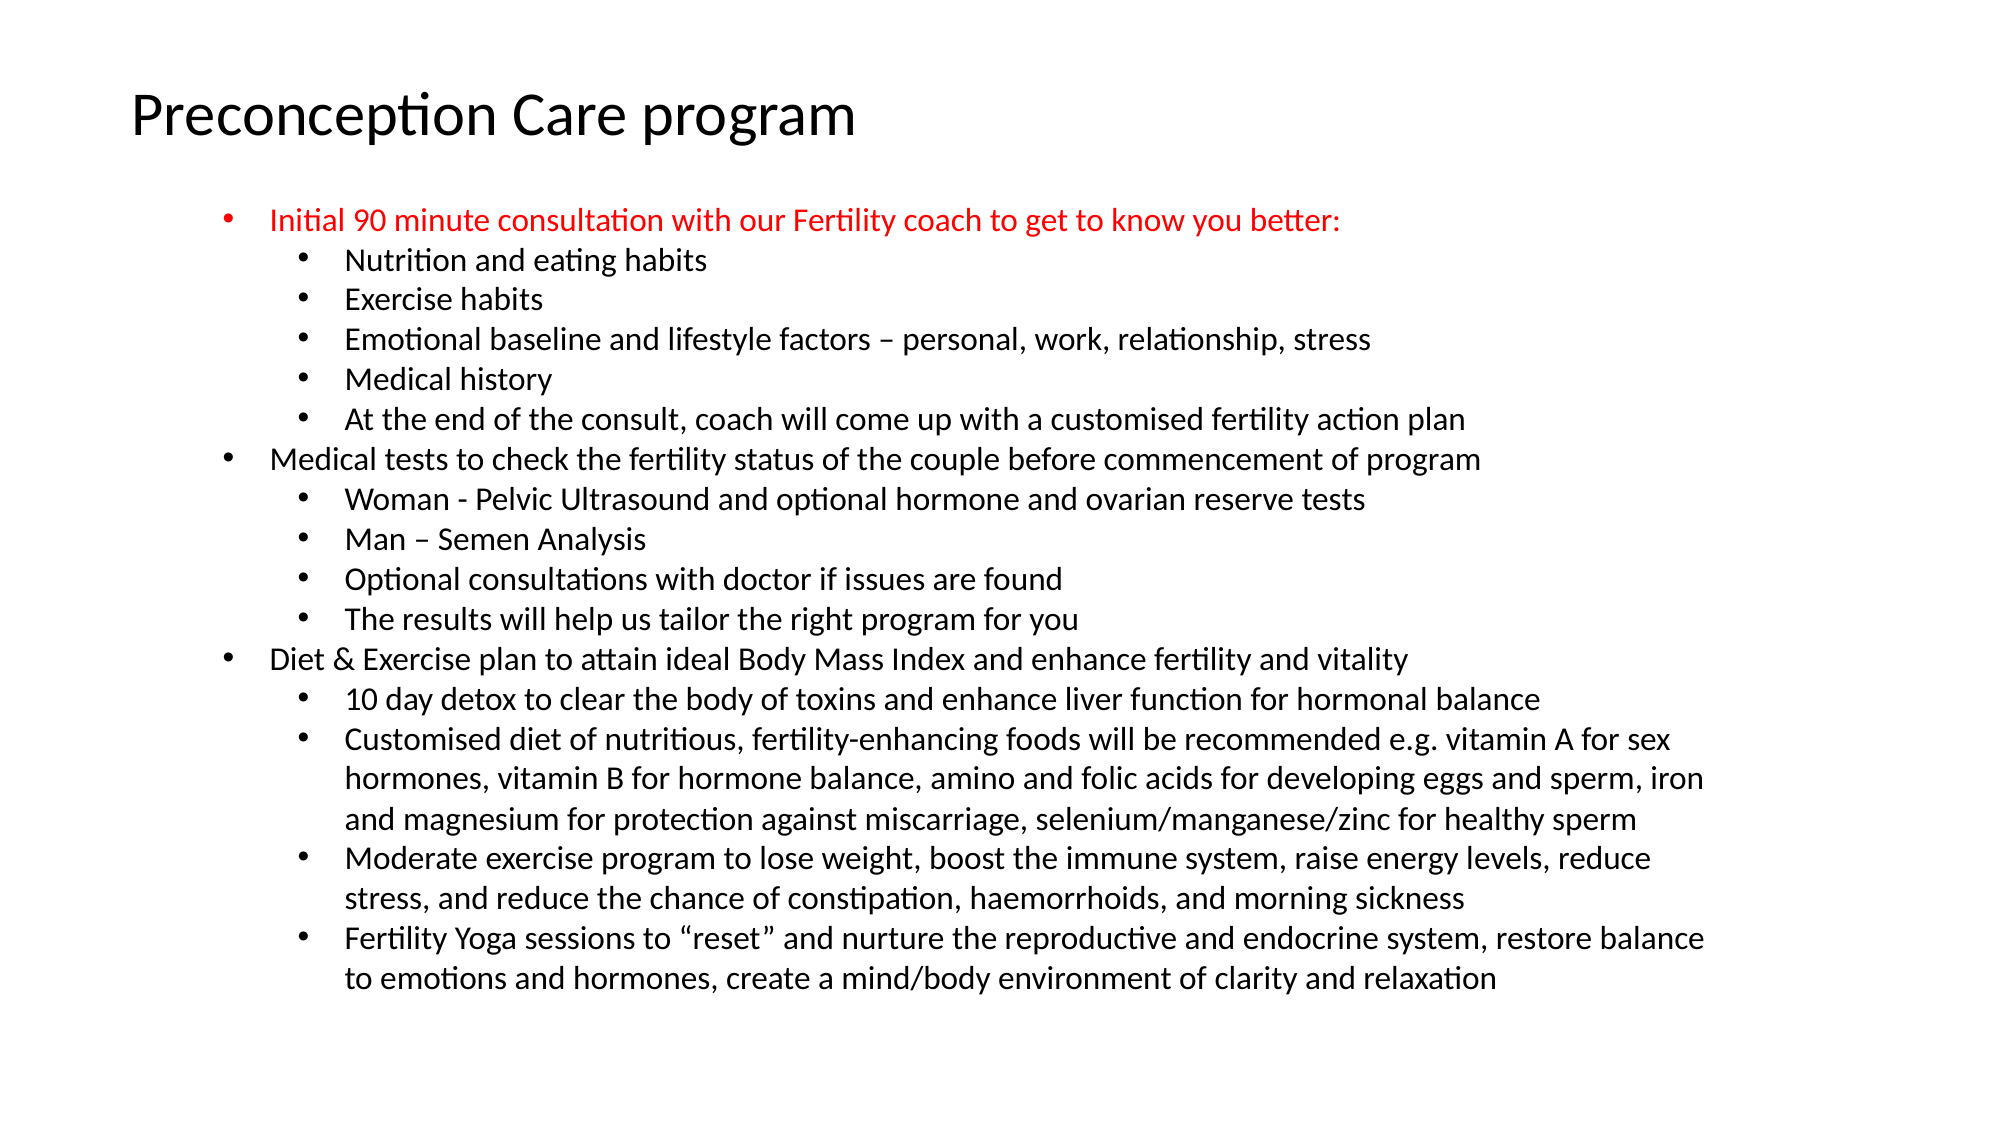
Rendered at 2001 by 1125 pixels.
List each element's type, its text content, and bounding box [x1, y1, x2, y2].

text_box Preconception Care program [117, 65, 1749, 156]
text_box Initial 90 minute consultation with our Fertility coach to get to know you better: Nutrition and eating habits Exercise habits Emotional baseline and lifestyle factors – personal, work, relationship, stress Medical history At the end of the consult, coach will come up with a customised fertility action plan Medical tests to check the fertility status of the couple before commencement of program Woman - Pelvic Ultrasound and optional hormone and ovarian reserve tests Man – Semen Analysis Optional consultations with doctor if issues are found The results will help us tailor the right program for you Diet & Exercise plan to attain ideal Body Mass Index and enhance fertility and vitality 10 day detox to clear the body of toxins and enhance liver function for hormonal balance Customised diet of nutritious, fertility-enhancing foods will be recommended e.g. vitamin A for sex hormones, vitamin B for hormone balance, amino and folic acids for developing eggs and sperm, iron and magnesium for protection against miscarriage, selenium/manganese/zinc for healthy sperm Moderate exercise program to lose weight, boost the immune system, raise energy levels, reduce stress, and reduce the chance of constipation, haemorrhoids, and morning sickness Fertility Yoga sessions to “reset” and nurture the reproductive and endocrine system, restore balance to emotions and hormones, create a mind/body environment of clarity and relaxation [207, 190, 1749, 1004]
